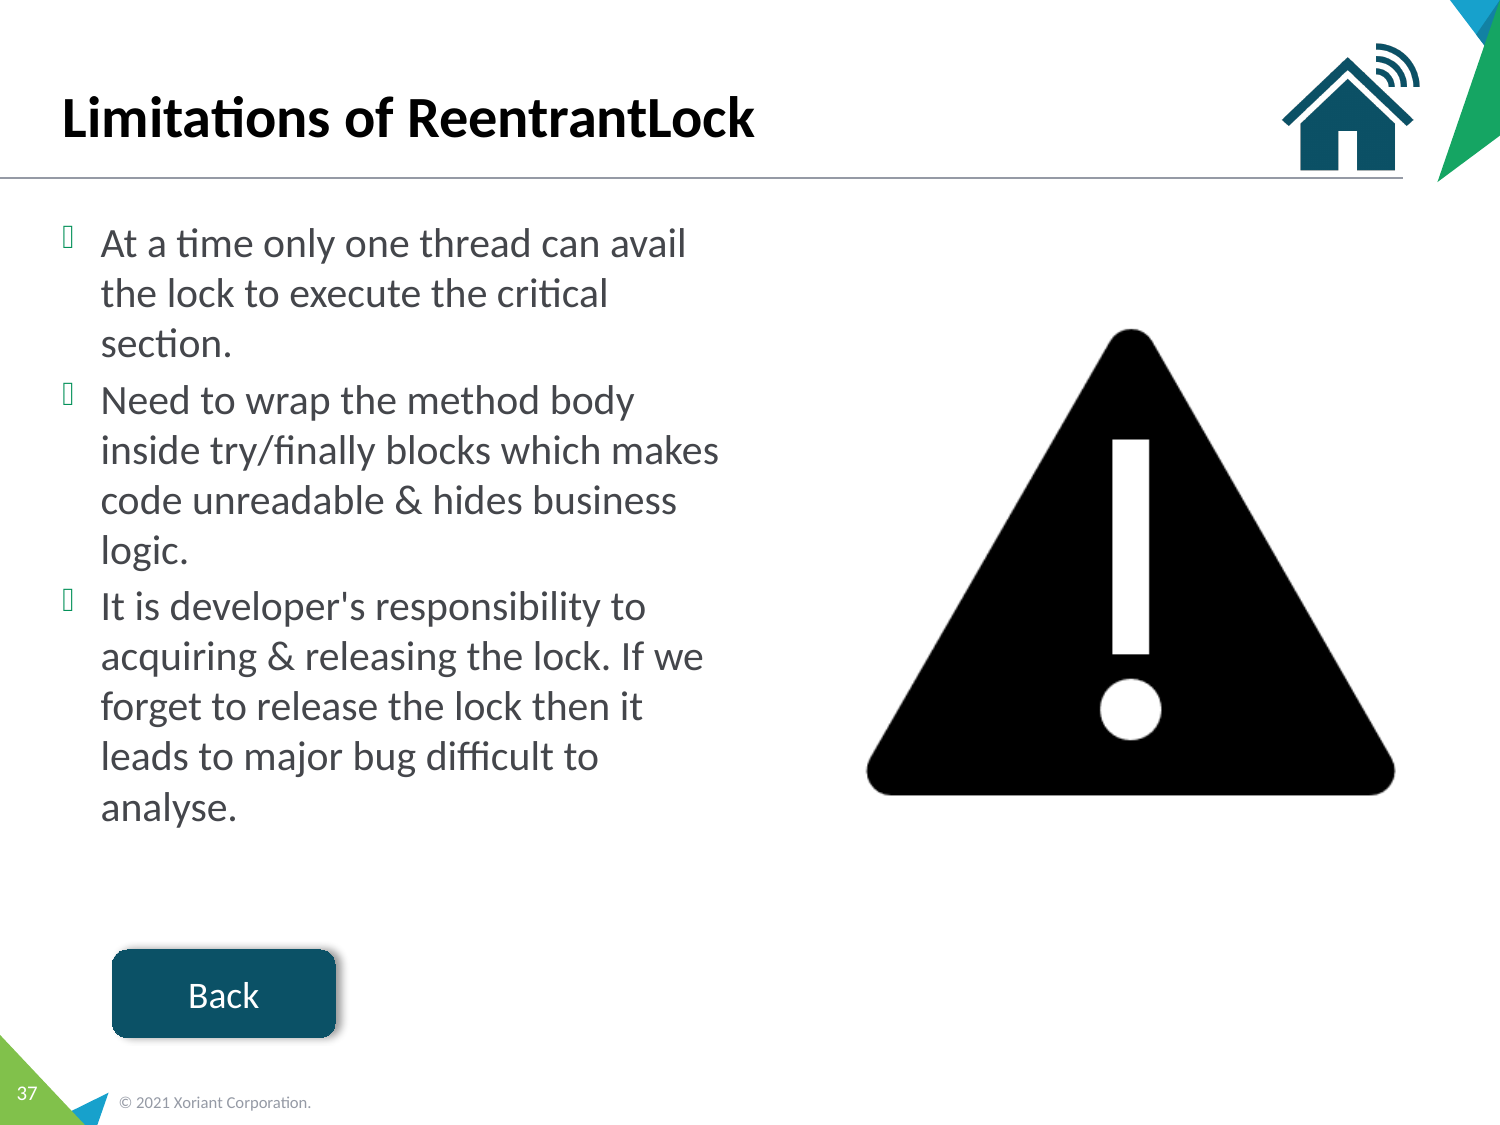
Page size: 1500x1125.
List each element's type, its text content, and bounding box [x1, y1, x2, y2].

picture [837, 268, 1426, 857]
title Limitations of ReentrantLock [47, 12, 1398, 157]
picture [1272, 37, 1424, 189]
list At a time only one thread can avail the lock to execute the critical section. Need to wrap the method body inside try/finally blocks which makes code unreadable & hides business logic. It is developer's responsibility to acquiring & releasing the lock. If we forget to release the lock then it leads to major bug difficult to analyse. [47, 208, 738, 1063]
text_box Back [112, 949, 336, 1038]
